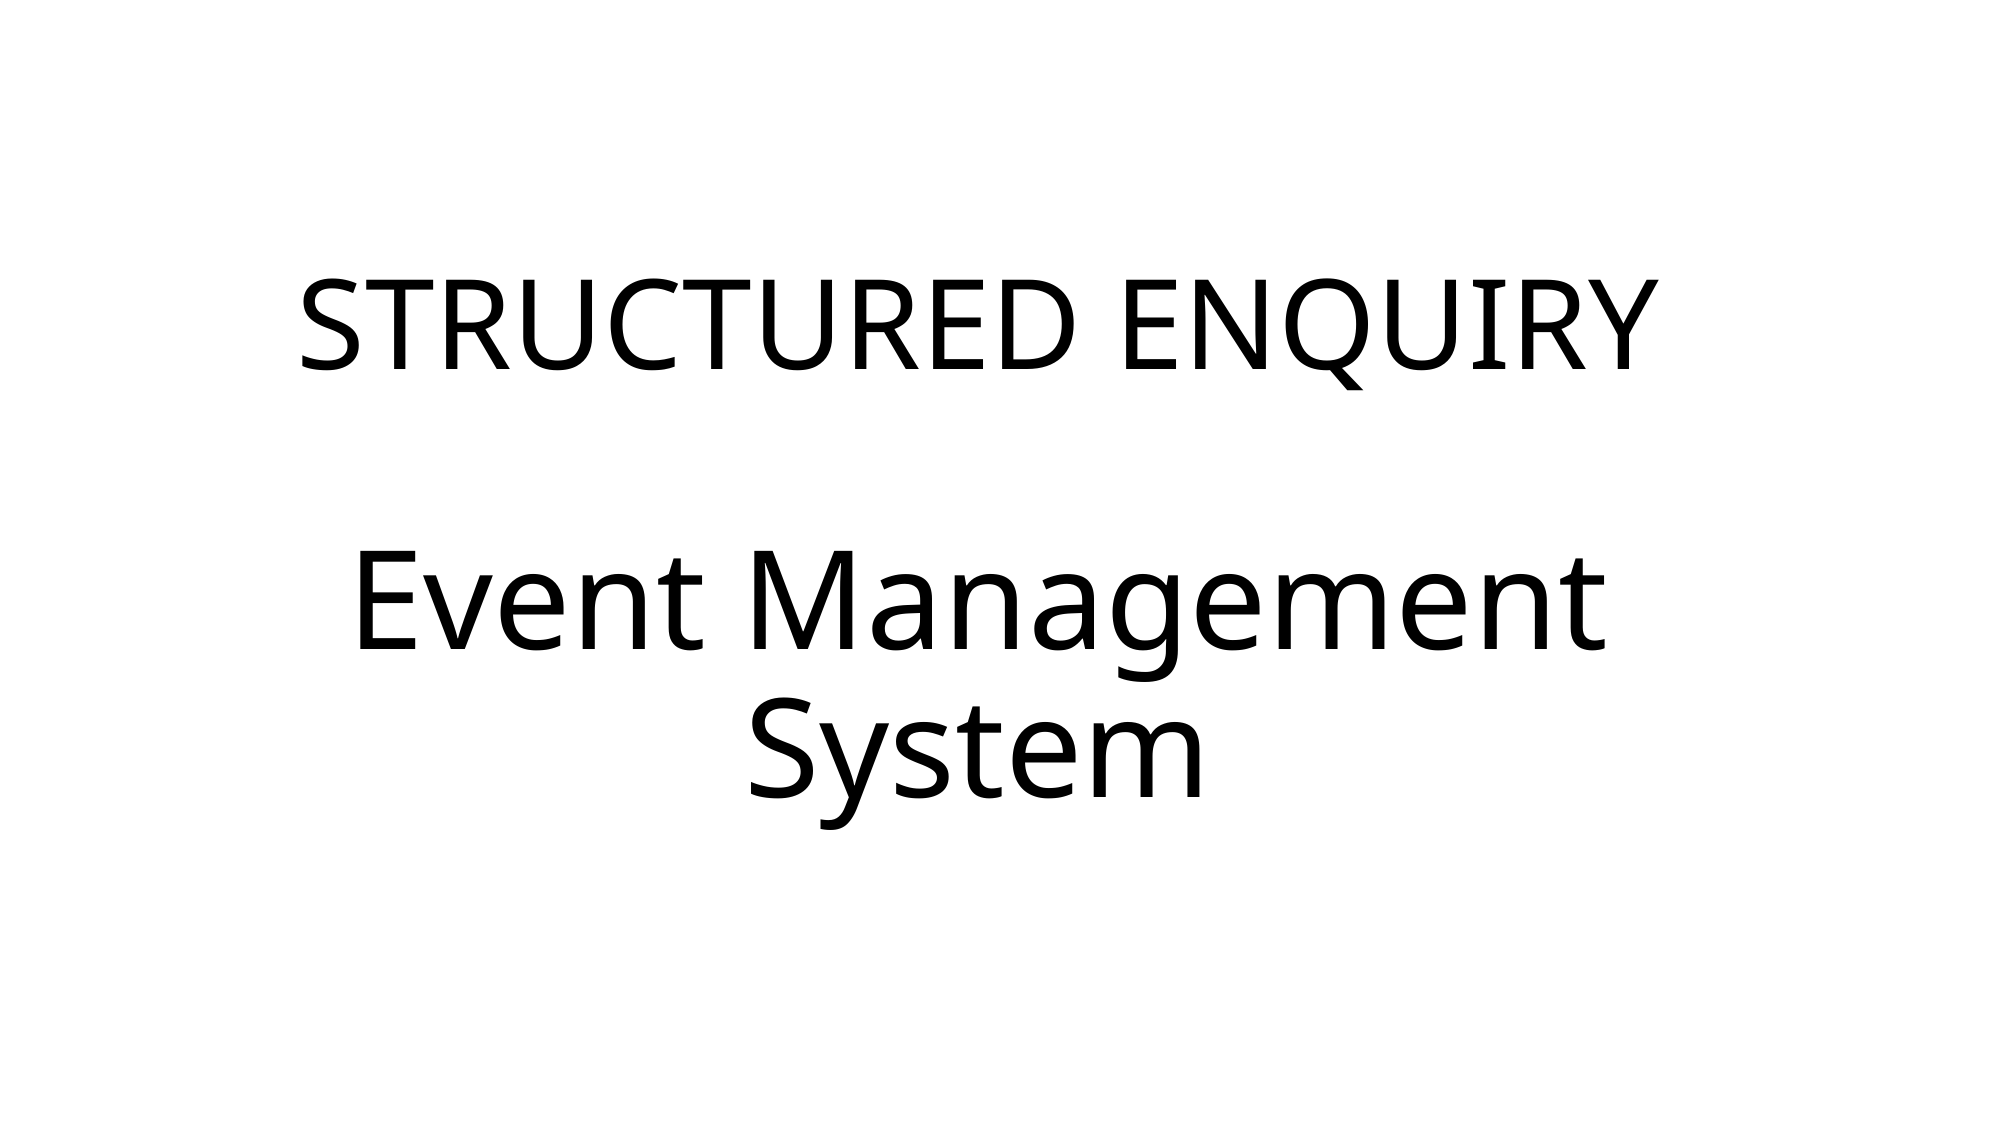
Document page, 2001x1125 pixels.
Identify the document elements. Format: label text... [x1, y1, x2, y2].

title STRUCTURED ENQUIRY [228, 239, 1729, 404]
text_box [204, 547, 1705, 712]
text_box Event Management System [228, 670, 1728, 835]
